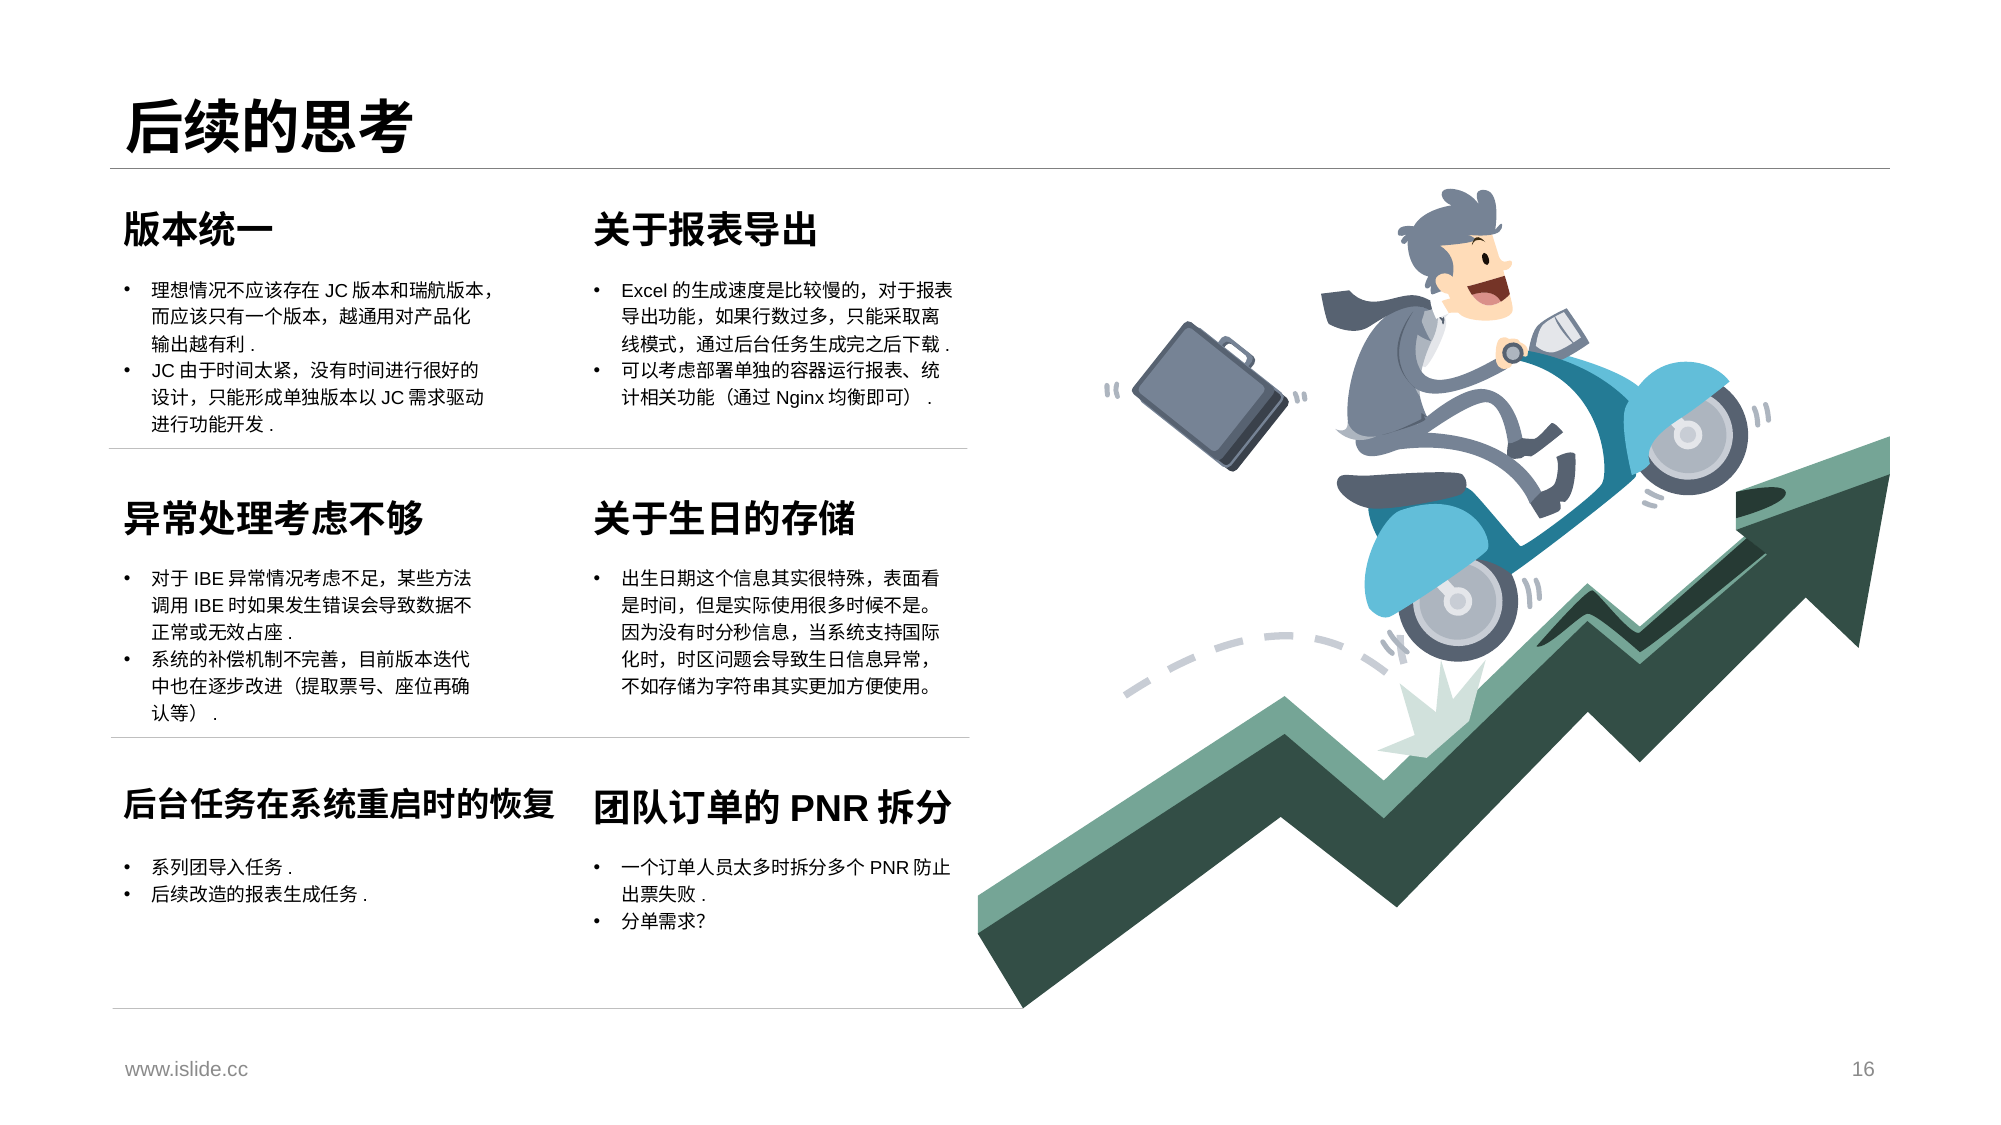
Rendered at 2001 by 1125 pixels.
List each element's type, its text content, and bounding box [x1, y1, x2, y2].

footer www.islide.cc [109, 1050, 790, 1085]
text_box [108, 186, 1890, 1009]
slide_number 16 [1412, 1050, 1890, 1085]
title 后续的思考 [109, 0, 1890, 169]
